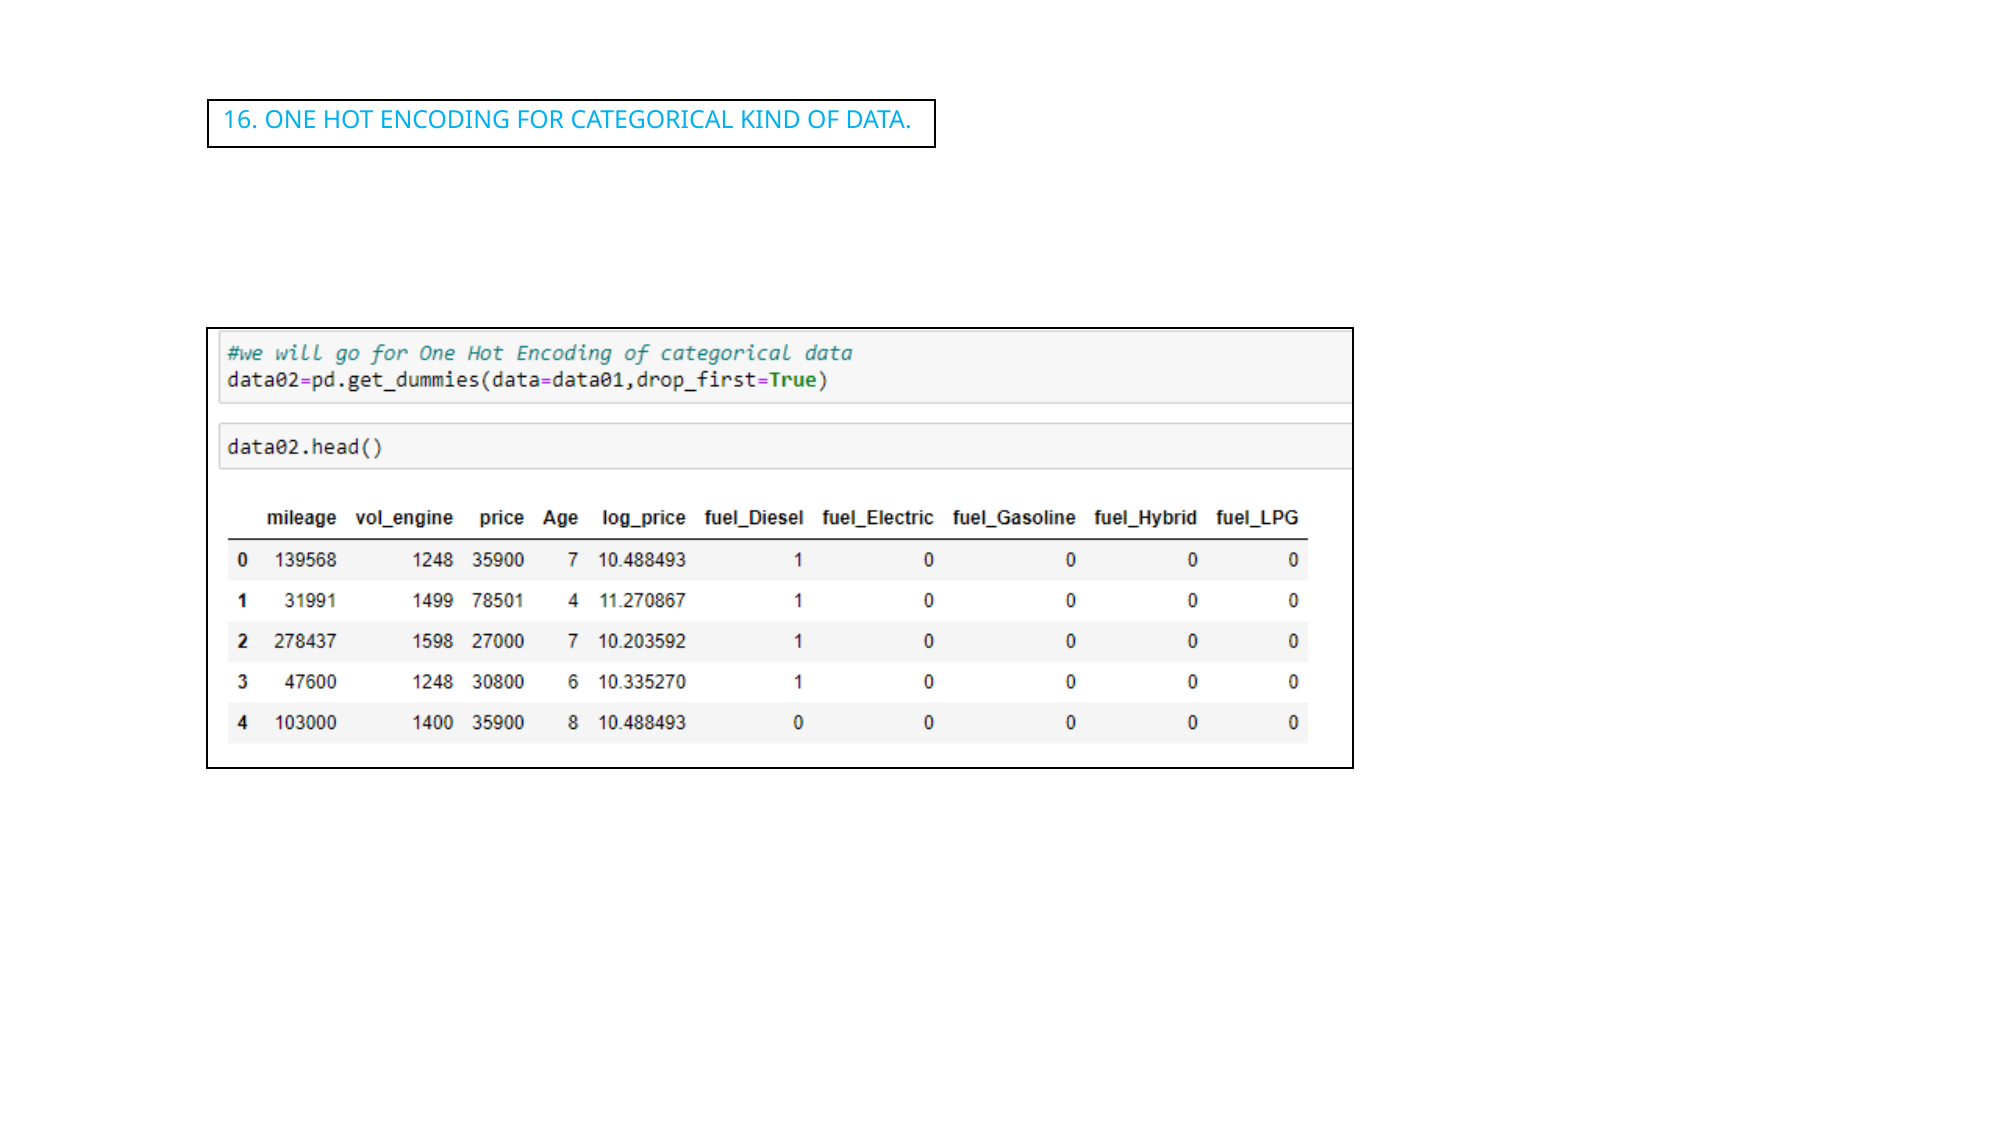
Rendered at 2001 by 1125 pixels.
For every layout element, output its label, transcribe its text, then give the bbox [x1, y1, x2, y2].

picture [208, 329, 1352, 767]
text_box 16. ONE HOT ENCODING FOR CATEGORICAL KIND OF DATA. [207, 99, 936, 148]
